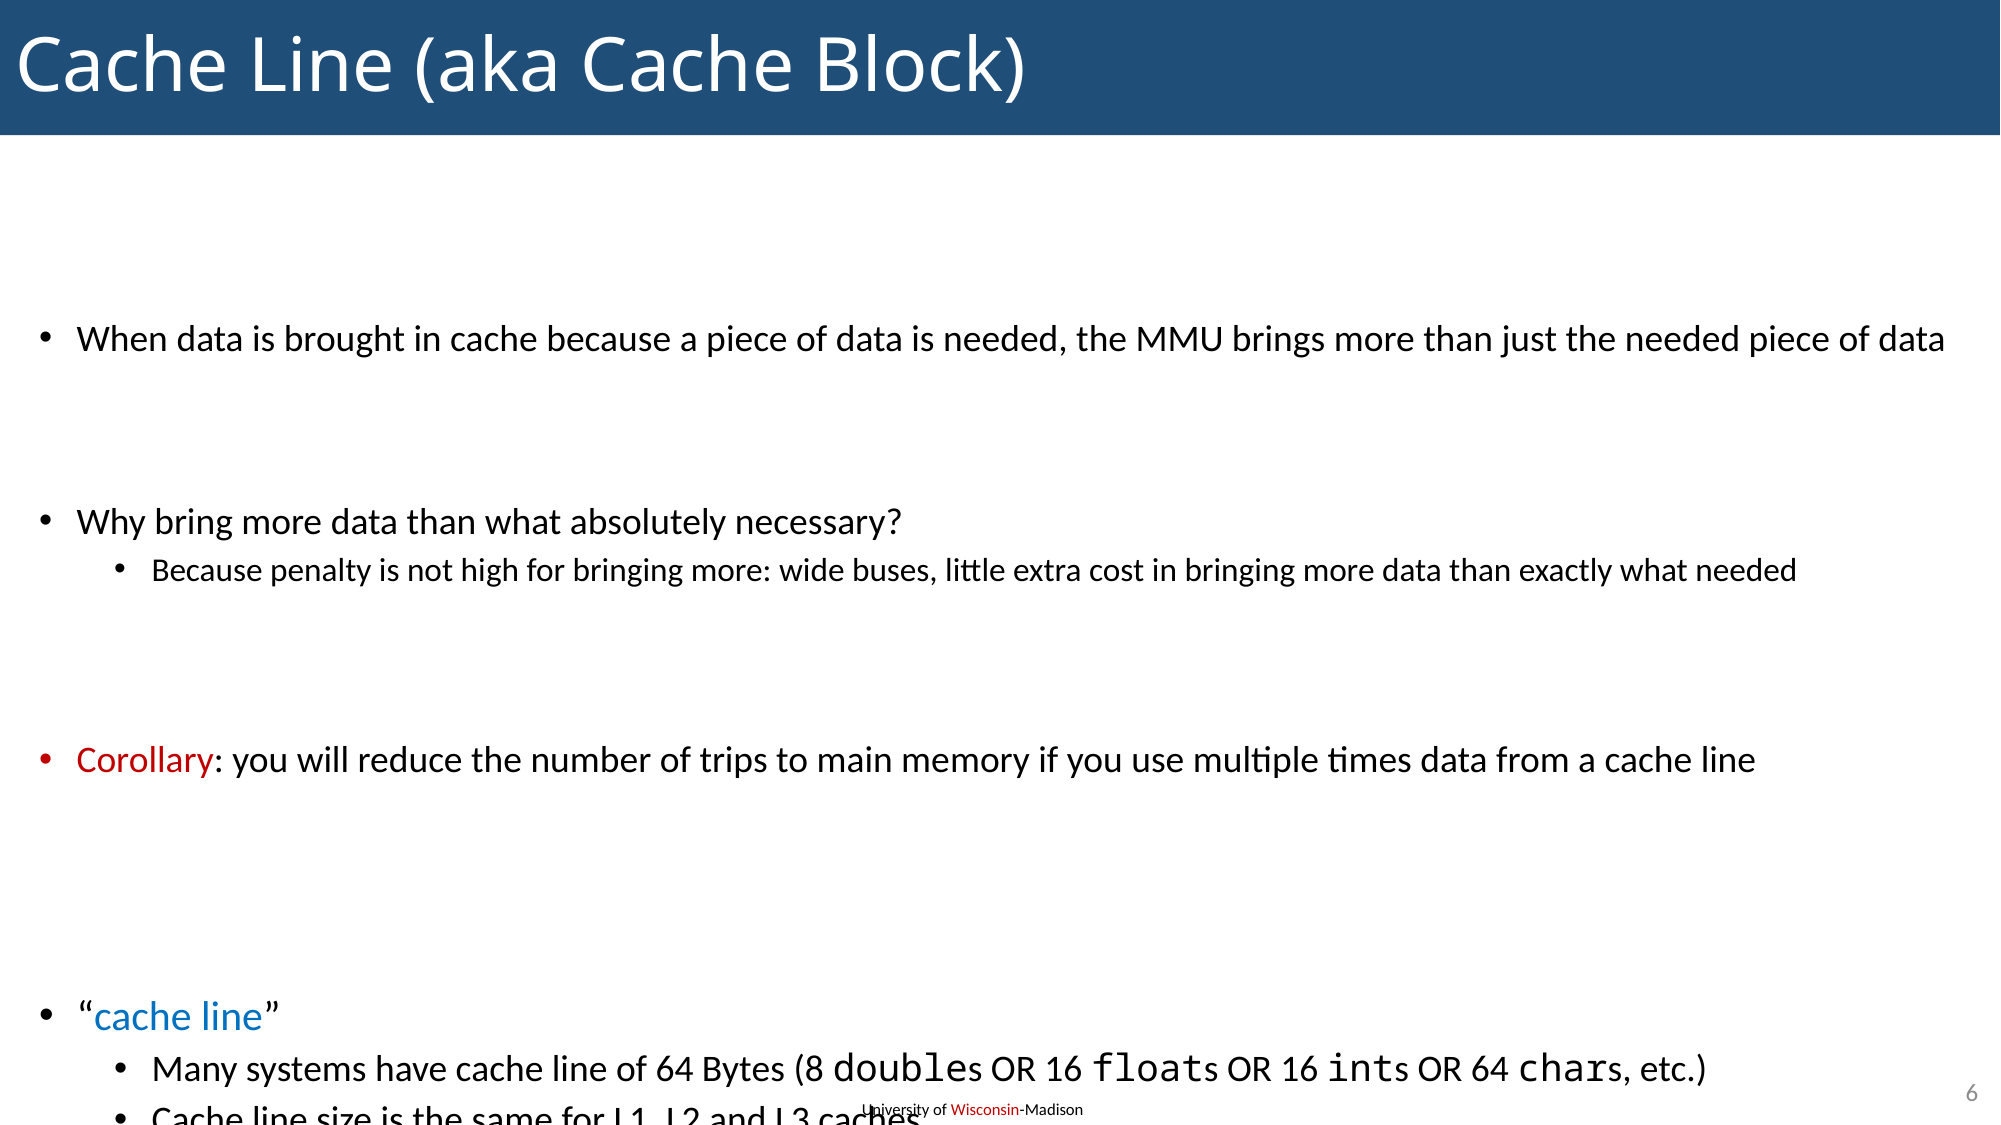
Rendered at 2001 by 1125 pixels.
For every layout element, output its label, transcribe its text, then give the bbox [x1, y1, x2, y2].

title Cache Line (aka Cache Block) [0, 0, 2000, 136]
list When data is brought in cache because a piece of data is needed, the MMU brings more than just the needed piece of data Why bring more data than what absolutely necessary? Because penalty is not high for bringing more: wide buses, little extra cost in bringing more data than exactly what needed Corollary: you will reduce the number of trips to main memory if you use multiple times data from a cache line “cache line” Many systems have cache line of 64 Bytes (8 doubles OR 16 floats OR 16 ints OR 64 chars, etc.) Cache line size is the same for L1, L2 and L3 caches [24, 245, 1987, 1055]
slide_number 6 [1879, 1069, 1994, 1114]
